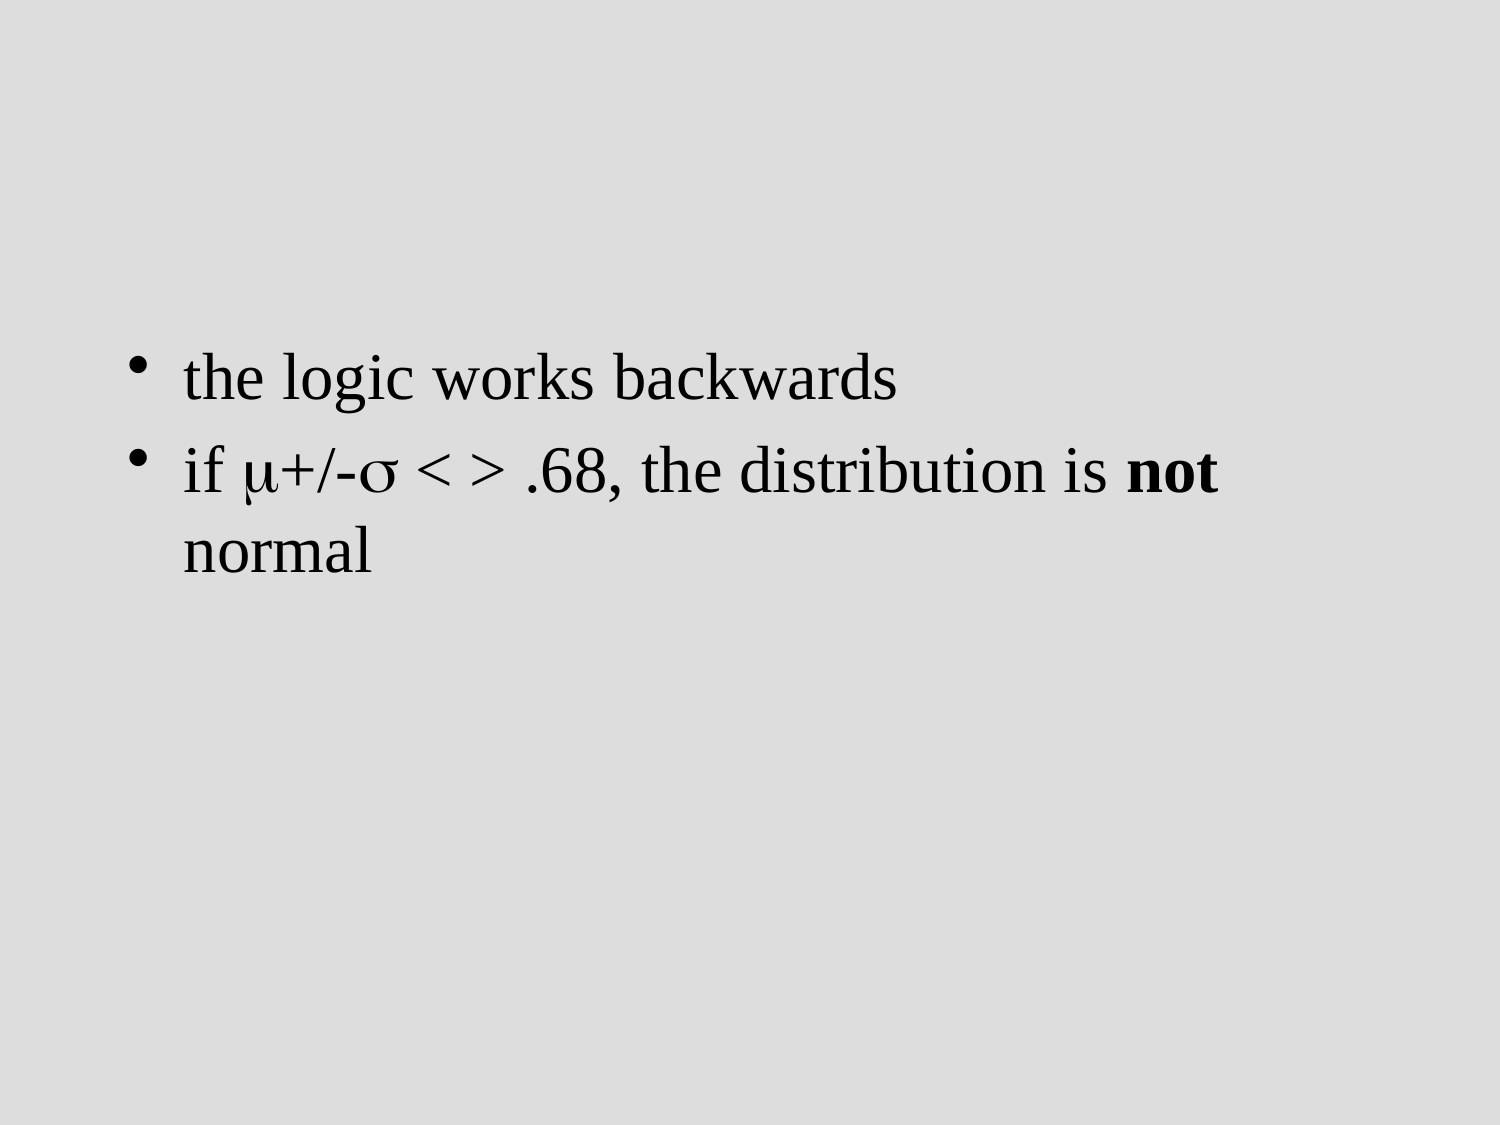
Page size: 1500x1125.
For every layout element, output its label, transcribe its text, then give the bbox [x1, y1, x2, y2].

list the logic works backwards if +/- < > .68, the distribution is not normal [112, 324, 1388, 1000]
